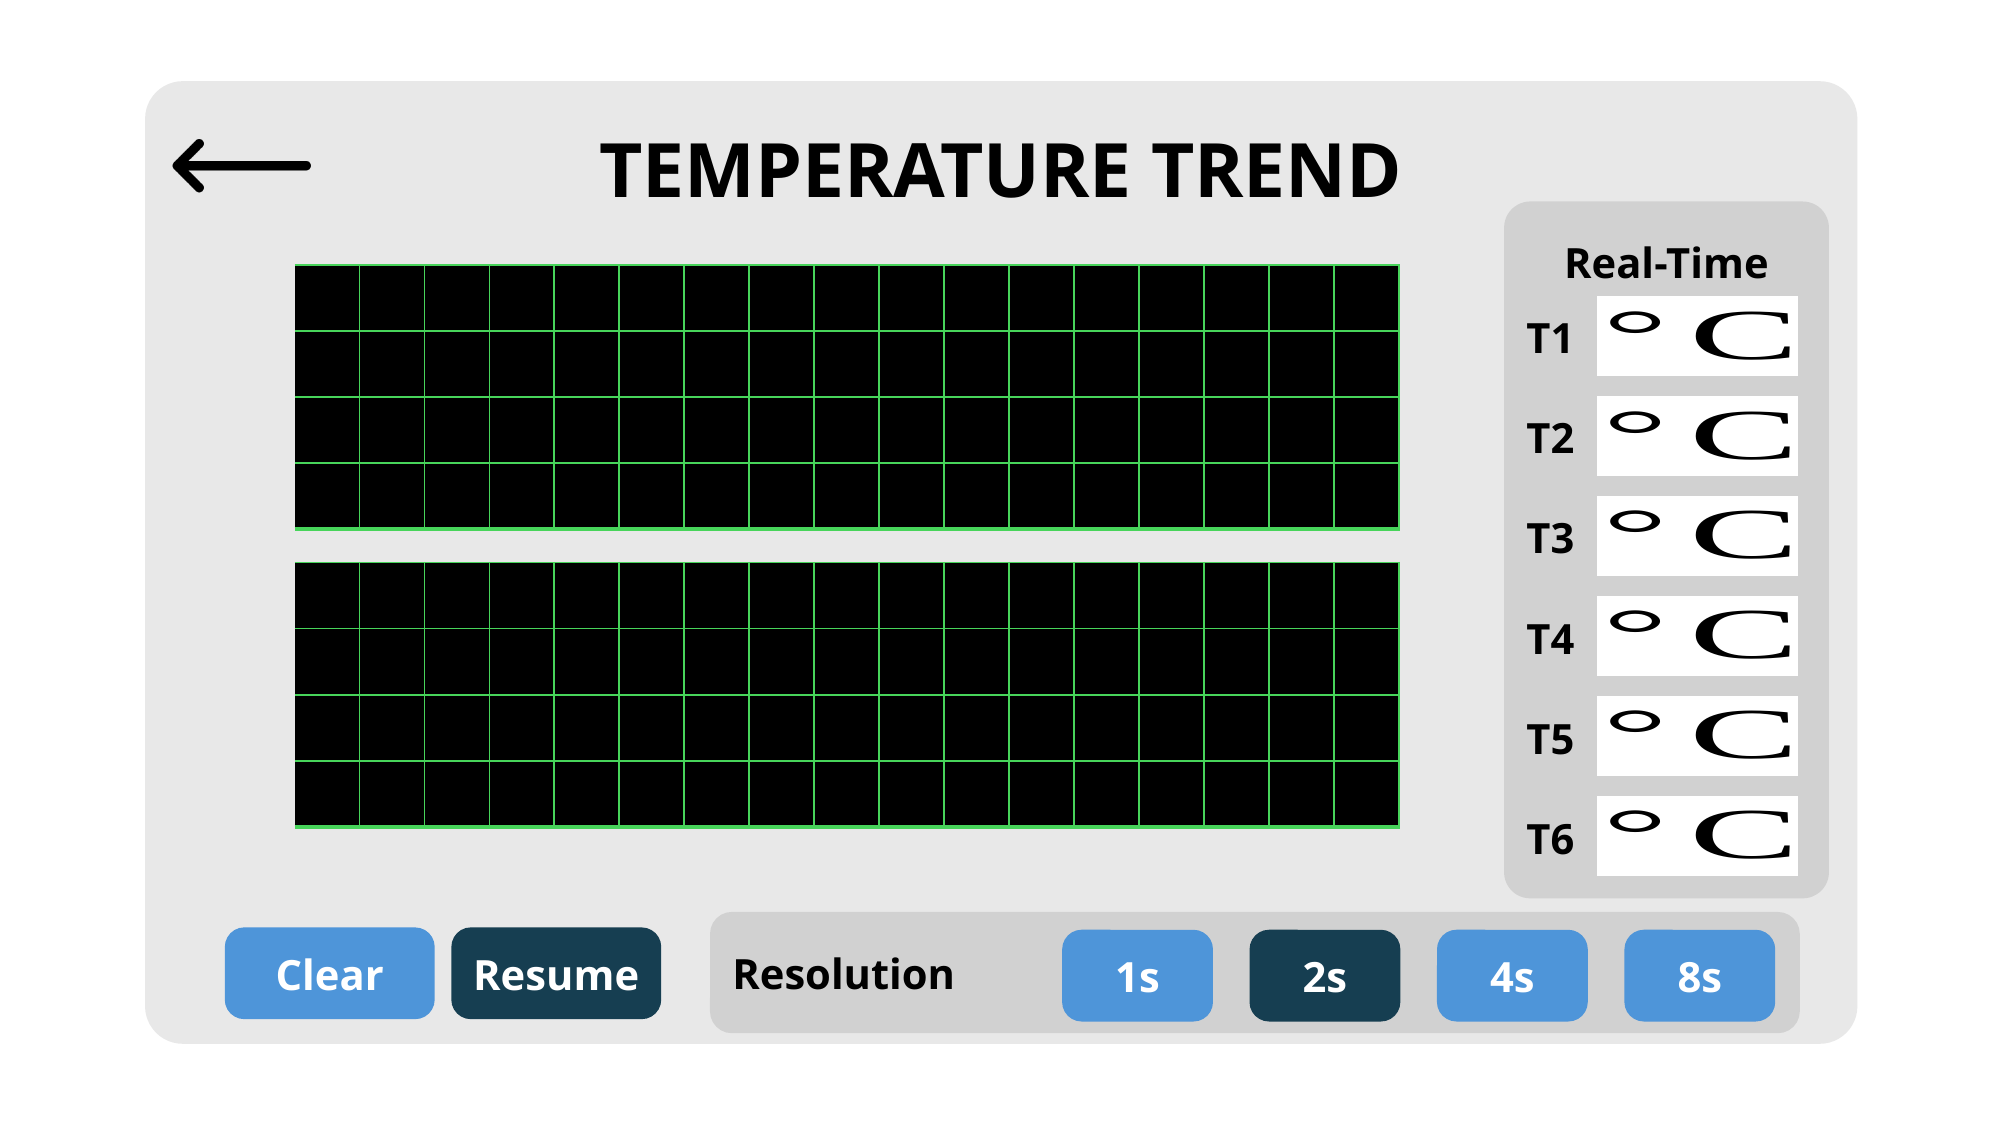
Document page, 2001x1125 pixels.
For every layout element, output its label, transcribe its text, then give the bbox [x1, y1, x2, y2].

table_cell [945, 696, 1008, 760]
table_cell [750, 398, 813, 462]
table_header [490, 563, 553, 628]
table_cell [1140, 398, 1203, 462]
table_header [1335, 266, 1398, 330]
table_cell [620, 332, 683, 396]
table_cell [1140, 696, 1203, 760]
table_header [1010, 266, 1073, 330]
table_cell [295, 629, 359, 694]
table_cell [1205, 332, 1268, 396]
table_cell [490, 629, 553, 694]
table_header [1205, 563, 1268, 628]
table_cell [620, 464, 683, 527]
table_cell [880, 464, 943, 527]
table_cell [490, 398, 553, 462]
table_header [815, 266, 878, 330]
table_cell [1335, 464, 1398, 527]
table_cell [685, 762, 748, 825]
table_header [685, 266, 748, 330]
table_header [620, 266, 683, 330]
table_header [425, 266, 489, 330]
text_box Clear [224, 927, 435, 1020]
table_cell [1335, 398, 1398, 462]
table_cell [750, 629, 813, 694]
table_cell [360, 398, 424, 462]
text_box 8s [1624, 929, 1776, 1022]
table_cell [1205, 464, 1268, 527]
table_header [945, 266, 1008, 330]
table_cell [1075, 696, 1138, 760]
text_box 1s [1062, 929, 1213, 1022]
text_box Real-Time T1 T2 T3 T4 T5 T6 [1502, 199, 1831, 900]
table_header [1010, 563, 1073, 628]
table_header [750, 563, 813, 628]
table_cell [295, 332, 359, 396]
table_header [1205, 266, 1268, 330]
table_cell [1075, 762, 1138, 825]
table_cell [1075, 332, 1138, 396]
table_header [945, 563, 1008, 628]
table_cell [425, 332, 489, 396]
table_cell [555, 464, 618, 527]
table_cell [1270, 696, 1333, 760]
table_cell [685, 398, 748, 462]
table_cell [360, 629, 424, 694]
table_cell [815, 762, 878, 825]
table_cell [555, 398, 618, 462]
table_header [1335, 563, 1398, 628]
text_box Resume [451, 927, 662, 1020]
table_cell [945, 464, 1008, 527]
table_cell [1075, 398, 1138, 462]
table_cell [1270, 332, 1333, 396]
table_cell [425, 398, 489, 462]
table_header [1270, 563, 1333, 628]
table_cell [490, 762, 553, 825]
table_cell [1335, 629, 1398, 694]
table_cell [360, 332, 424, 396]
table_cell [490, 464, 553, 527]
table_cell [1140, 332, 1203, 396]
table_cell [620, 629, 683, 694]
table_cell [295, 696, 359, 760]
table_cell [945, 629, 1008, 694]
table_cell [750, 696, 813, 760]
table_cell [815, 464, 878, 527]
table_cell [1010, 398, 1073, 462]
table_cell [360, 464, 424, 527]
table_header [1140, 563, 1203, 628]
table_cell [880, 398, 943, 462]
table_header [620, 563, 683, 628]
table_cell [295, 398, 359, 462]
table_cell [620, 762, 683, 825]
table_cell [815, 629, 878, 694]
table_cell [360, 762, 424, 825]
table_header [360, 266, 424, 330]
table_cell [815, 398, 878, 462]
table_cell [1205, 762, 1268, 825]
table_cell [685, 696, 748, 760]
table_cell [880, 762, 943, 825]
table_cell [685, 629, 748, 694]
table_header [555, 266, 618, 330]
table_header [295, 266, 359, 330]
table_cell [945, 398, 1008, 462]
table_cell [880, 332, 943, 396]
table_cell [1205, 629, 1268, 694]
table_cell [1205, 398, 1268, 462]
table_header [880, 266, 943, 330]
table_cell [945, 762, 1008, 825]
table_header [1075, 266, 1138, 330]
table_header [1140, 266, 1203, 330]
table_header [1270, 266, 1333, 330]
table_cell [880, 629, 943, 694]
table_header [425, 563, 489, 628]
table_header [685, 563, 748, 628]
table_cell [1010, 332, 1073, 396]
table_cell [1335, 696, 1398, 760]
table_header [490, 266, 553, 330]
table_cell [620, 696, 683, 760]
table_cell [750, 332, 813, 396]
table_cell [1270, 464, 1333, 527]
table_header [360, 563, 424, 628]
table_cell [490, 696, 553, 760]
table_cell [425, 696, 489, 760]
text_box [113, 59, 1887, 1066]
table_cell [425, 464, 489, 527]
table_cell [425, 762, 489, 825]
table_header [295, 563, 359, 628]
table_cell [555, 332, 618, 396]
table_cell [685, 464, 748, 527]
table_cell [815, 696, 878, 760]
table_cell [555, 696, 618, 760]
table_cell [750, 464, 813, 527]
table_cell [1010, 464, 1073, 527]
table_cell [1270, 762, 1333, 825]
table_cell [1205, 696, 1268, 760]
table_cell [880, 696, 943, 760]
table_cell [1140, 464, 1203, 527]
table_cell [815, 332, 878, 396]
table_cell [555, 629, 618, 694]
table_cell [1270, 629, 1333, 694]
table_cell [1010, 762, 1073, 825]
table_cell [1140, 629, 1203, 694]
table_cell [1335, 332, 1398, 396]
text_box 4s [1436, 929, 1588, 1022]
table_header [1075, 563, 1138, 628]
table_cell [1010, 629, 1073, 694]
table_cell [295, 762, 359, 825]
table_header [555, 563, 618, 628]
table_cell [1270, 398, 1333, 462]
table_cell [555, 762, 618, 825]
table_cell [750, 762, 813, 825]
table_cell [425, 629, 489, 694]
table_header [750, 266, 813, 330]
table_cell [1010, 696, 1073, 760]
table_cell [1140, 762, 1203, 825]
table_cell [1075, 464, 1138, 527]
table_cell [360, 696, 424, 760]
table_header [880, 563, 943, 628]
table_cell [1335, 762, 1398, 825]
table_cell [620, 398, 683, 462]
table_cell [685, 332, 748, 396]
text_box 2s [1249, 929, 1401, 1022]
table_cell [490, 332, 553, 396]
table_cell [1075, 629, 1138, 694]
table_cell [295, 464, 359, 527]
picture [166, 90, 318, 242]
table_header [815, 563, 878, 628]
table_cell [945, 332, 1008, 396]
